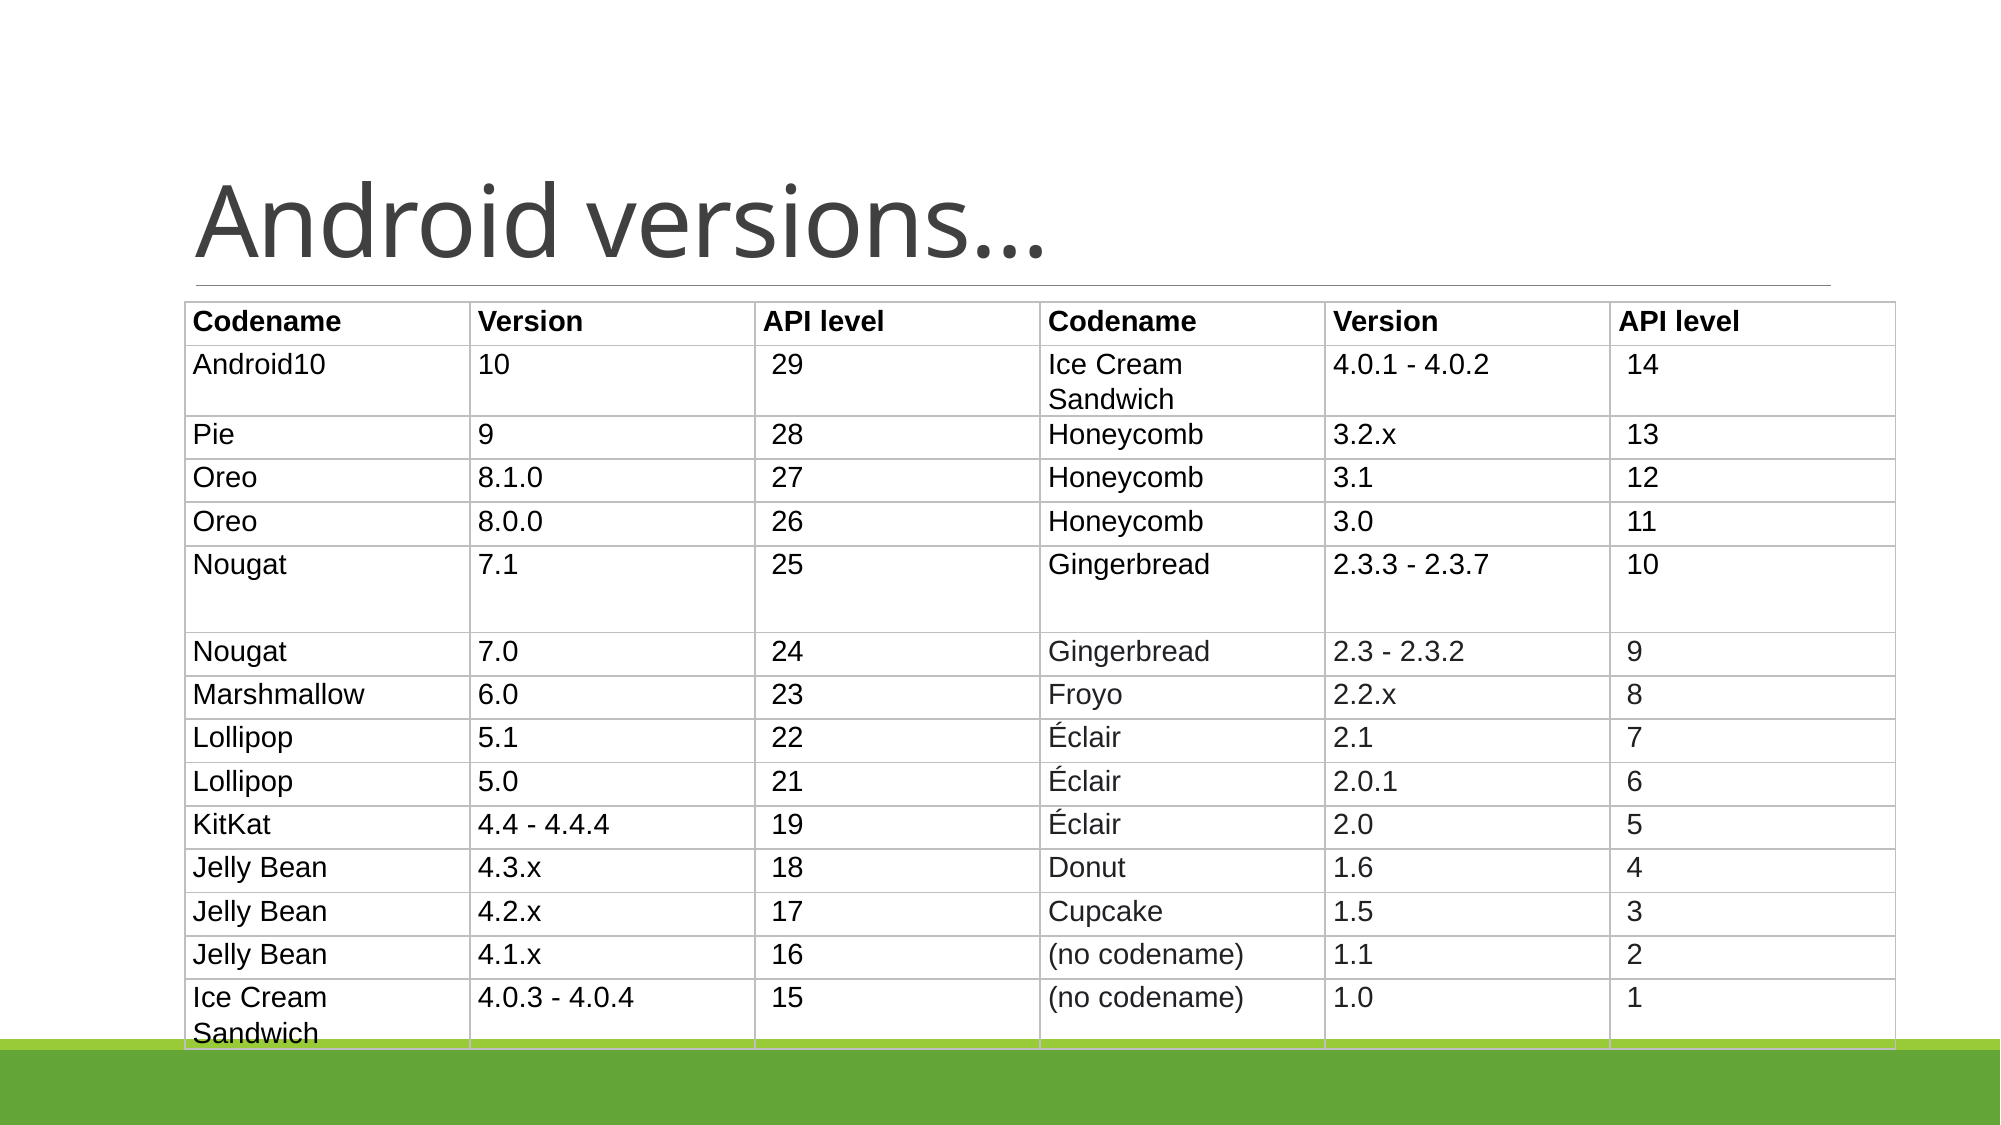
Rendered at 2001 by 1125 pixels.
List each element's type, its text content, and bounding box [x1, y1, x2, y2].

table_cell 2.1 [1326, 720, 1609, 762]
table_cell Jelly Bean [186, 850, 469, 892]
table_cell 8.0.0 [471, 503, 754, 545]
table_cell Ice Cream Sandwich [186, 980, 469, 1048]
table_cell 7 [1611, 720, 1895, 762]
table_cell 25 [756, 547, 1039, 632]
table_cell 10 [1611, 547, 1895, 632]
table_cell 2 [1611, 937, 1895, 978]
table_cell 1.5 [1326, 893, 1609, 935]
table_cell 9 [471, 417, 754, 458]
table_cell Froyo [1041, 677, 1324, 718]
table_cell 4 [1611, 850, 1895, 892]
table_cell 5.0 [471, 763, 754, 805]
table_cell Android10 [186, 346, 469, 415]
table_header Version [471, 303, 754, 345]
table_cell Jelly Bean [186, 937, 469, 978]
table_cell 28 [756, 417, 1039, 458]
table_cell Lollipop [186, 720, 469, 762]
table_header API level [1611, 303, 1895, 345]
table_cell Ice Cream Sandwich [1041, 346, 1324, 415]
table_cell KitKat [186, 807, 469, 848]
table_cell 4.0.1 - 4.0.2 [1326, 346, 1609, 415]
table_cell Oreo [186, 460, 469, 501]
table_cell 5.1 [471, 720, 754, 762]
table_cell 1.6 [1326, 850, 1609, 892]
table_cell 23 [756, 677, 1039, 718]
table_cell Gingerbread [1041, 633, 1324, 675]
table_cell 13 [1611, 417, 1895, 458]
table_cell Éclair [1041, 807, 1324, 848]
table_cell 8 [1611, 677, 1895, 718]
table_cell Gingerbread [1041, 547, 1324, 632]
table_cell Marshmallow [186, 677, 469, 718]
table_cell 12 [1611, 460, 1895, 501]
table_cell 7.1 [471, 547, 754, 632]
table_cell 11 [1611, 503, 1895, 545]
table_cell 3 [1611, 893, 1895, 935]
table_cell 21 [756, 763, 1039, 805]
table_cell 3.0 [1326, 503, 1609, 545]
table_cell Honeycomb [1041, 503, 1324, 545]
table_cell 24 [756, 633, 1039, 675]
table_cell Donut [1041, 850, 1324, 892]
table_cell (no codename) [1041, 937, 1324, 978]
table_cell 9 [1611, 633, 1895, 675]
table_cell 6.0 [471, 677, 754, 718]
table_cell 17 [756, 893, 1039, 935]
table_cell (no codename) [1041, 980, 1324, 1048]
table_cell Éclair [1041, 720, 1324, 762]
table_cell 6 [1611, 763, 1895, 805]
table_cell 27 [756, 460, 1039, 501]
table_cell 2.3 - 2.3.2 [1326, 633, 1609, 675]
table_header API level [756, 303, 1039, 345]
table_cell Honeycomb [1041, 417, 1324, 458]
table_cell 8.1.0 [471, 460, 754, 501]
table_cell 22 [756, 720, 1039, 762]
table_cell 7.0 [471, 633, 754, 675]
table_cell 2.3.3 - 2.3.7 [1326, 547, 1609, 632]
table_cell 1.1 [1326, 937, 1609, 978]
table_cell 4.1.x [471, 937, 754, 978]
table_cell 4.2.x [471, 893, 754, 935]
table_cell 4.3.x [471, 850, 754, 892]
table_cell 4.4 - 4.4.4 [471, 807, 754, 848]
table_cell 2.0 [1326, 807, 1609, 848]
table_cell 4.0.3 - 4.0.4 [471, 980, 754, 1048]
table_cell 19 [756, 807, 1039, 848]
table_cell Cupcake [1041, 893, 1324, 935]
table_cell 3.1 [1326, 460, 1609, 501]
table_header Codename [1041, 303, 1324, 345]
table_cell 2.0.1 [1326, 763, 1609, 805]
table_cell 2.2.x [1326, 677, 1609, 718]
table_cell Pie [186, 417, 469, 458]
table_cell 1.0 [1326, 980, 1609, 1048]
table_cell 29 [756, 346, 1039, 415]
table_cell Nougat [186, 547, 469, 632]
table_cell Nougat [186, 633, 469, 675]
table_cell 18 [756, 850, 1039, 892]
table_cell 15 [756, 980, 1039, 1048]
table_cell Lollipop [186, 763, 469, 805]
table_cell 10 [471, 346, 754, 415]
table_cell 3.2.x [1326, 417, 1609, 458]
table_cell Oreo [186, 503, 469, 545]
title Android versions… [180, 47, 1830, 285]
table_cell Jelly Bean [186, 893, 469, 935]
table_cell 26 [756, 503, 1039, 545]
table_cell 5 [1611, 807, 1895, 848]
table_cell Honeycomb [1041, 460, 1324, 501]
table_cell Éclair [1041, 763, 1324, 805]
table_cell 16 [756, 937, 1039, 978]
table_cell 1 [1611, 980, 1895, 1048]
table_cell 14 [1611, 346, 1895, 415]
table_header Version [1326, 303, 1609, 345]
table_header Codename [186, 303, 469, 345]
